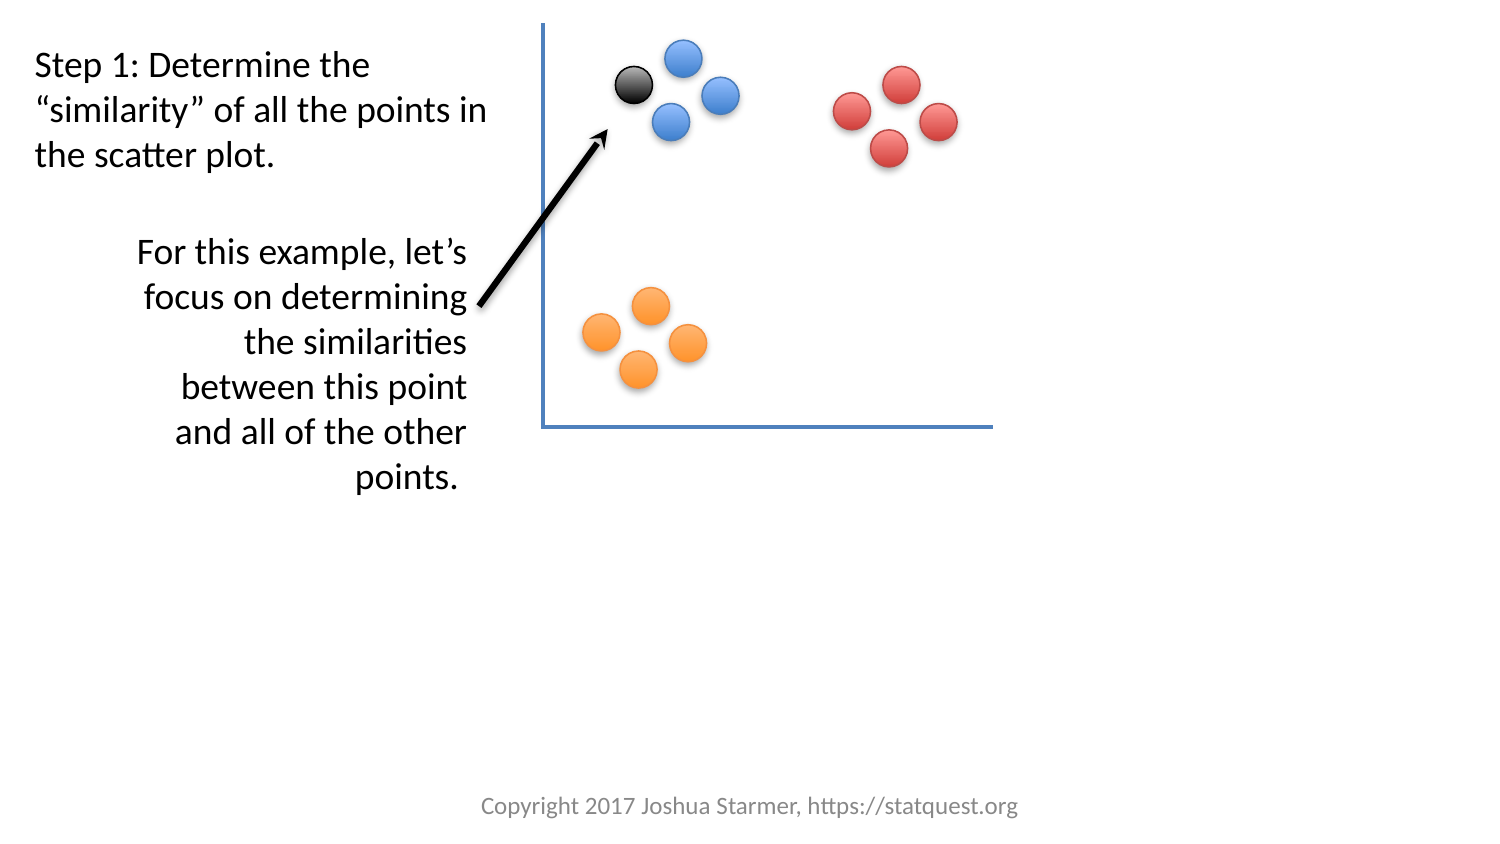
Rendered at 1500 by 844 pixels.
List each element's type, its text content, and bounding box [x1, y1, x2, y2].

footer Copyright 2017 Joshua Starmer, https://statquest.org [454, 782, 1046, 827]
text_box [582, 39, 958, 389]
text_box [478, 128, 608, 307]
text_box Step 1: Determine the “similarity” of all the points in the scatter plot. [19, 32, 531, 183]
text_box For this example, let’s focus on determining the similarities between this point and all of the other points. [108, 219, 483, 505]
